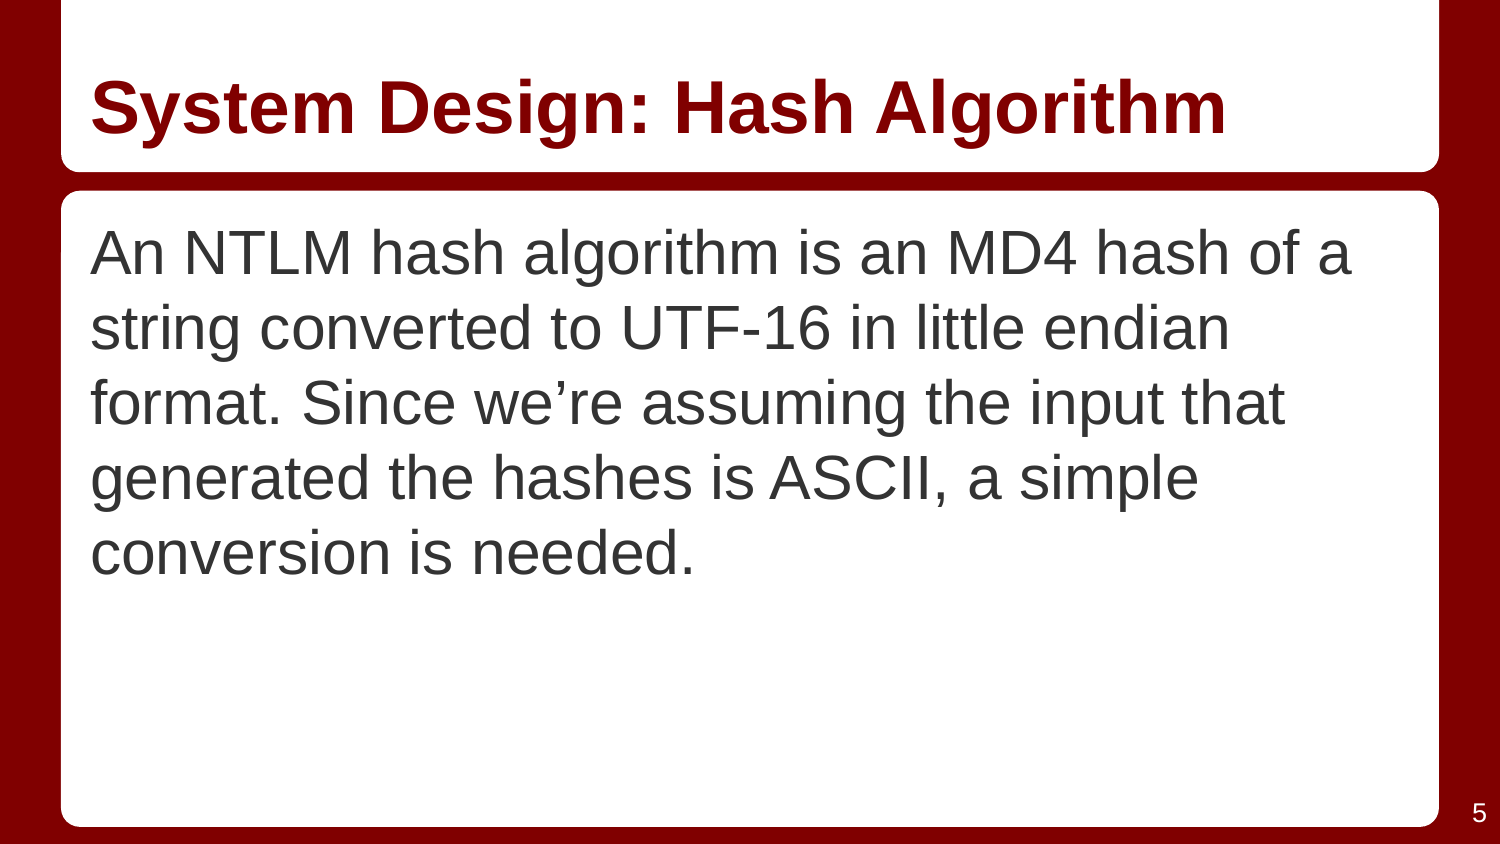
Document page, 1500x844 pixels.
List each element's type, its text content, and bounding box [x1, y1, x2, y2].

slide_number ‹#› [1412, 779, 1500, 844]
title System Design: Hash Algorithm [75, 22, 1425, 164]
list An NTLM hash algorithm is an MD4 hash of a string converted to UTF-16 in little endian format. Since we’re assuming the input that generated the hashes is ASCII, a simple conversion is needed. [75, 196, 1425, 808]
